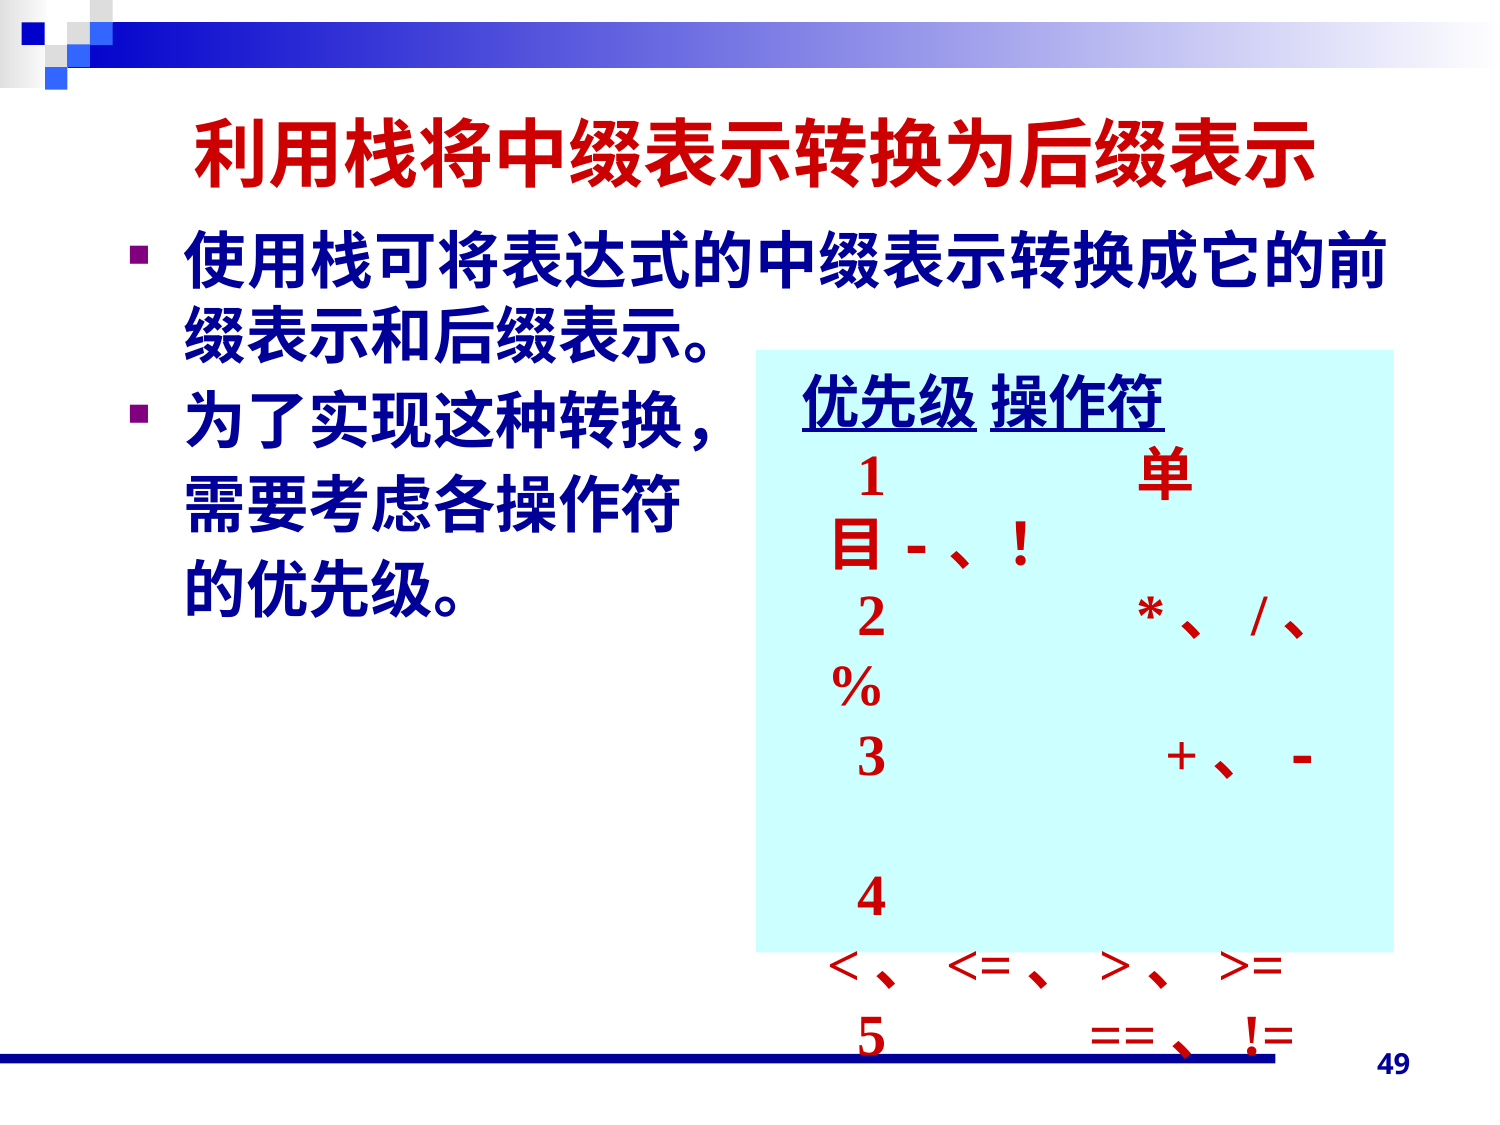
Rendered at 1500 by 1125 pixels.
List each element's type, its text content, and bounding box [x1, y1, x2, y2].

text_box [778, 22, 783, 67]
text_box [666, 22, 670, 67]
list 使用栈可将表达式的中缀表示转换成它的前缀表示和后缀表示。 为了实现这种转换， 需要考虑各操作符 的优先级。 [112, 214, 1406, 1041]
text_box Fib(4) [694, 22, 698, 67]
slide_number 49 [1074, 1017, 1425, 1093]
title 利用栈将中缀表示转换为后缀表示 [118, 89, 1394, 214]
text_box 优先级 操作符 1 单目-、！ 2 *、/、% 3 +、- 4 <、<=、>、>= 5 ==、!= 6 && 7 || [755, 349, 1394, 953]
